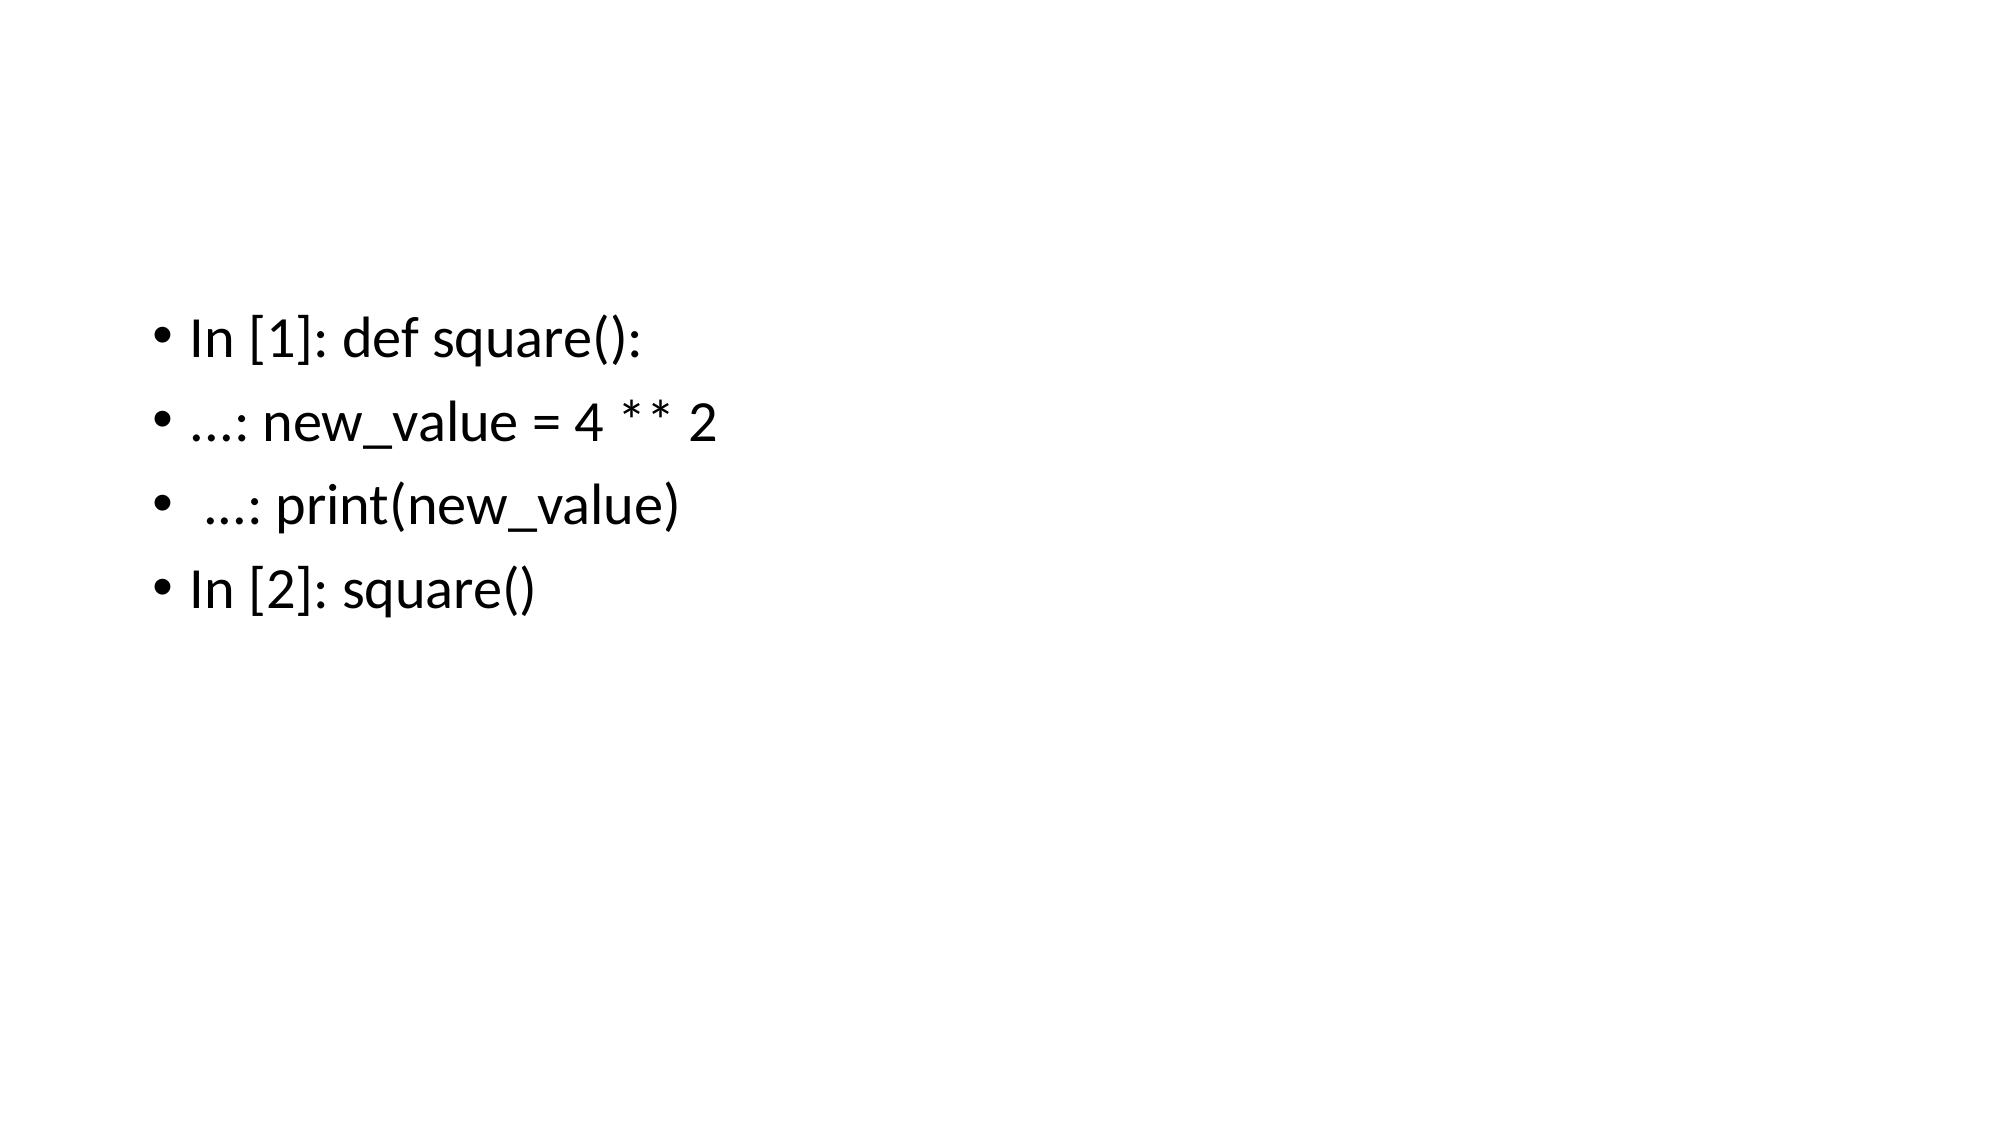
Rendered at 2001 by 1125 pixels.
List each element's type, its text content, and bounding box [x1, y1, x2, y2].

list In [1]: def square(): ...: new_value = 4 ** 2 ...: print(new_value) In [2]: square() [137, 299, 1863, 1014]
